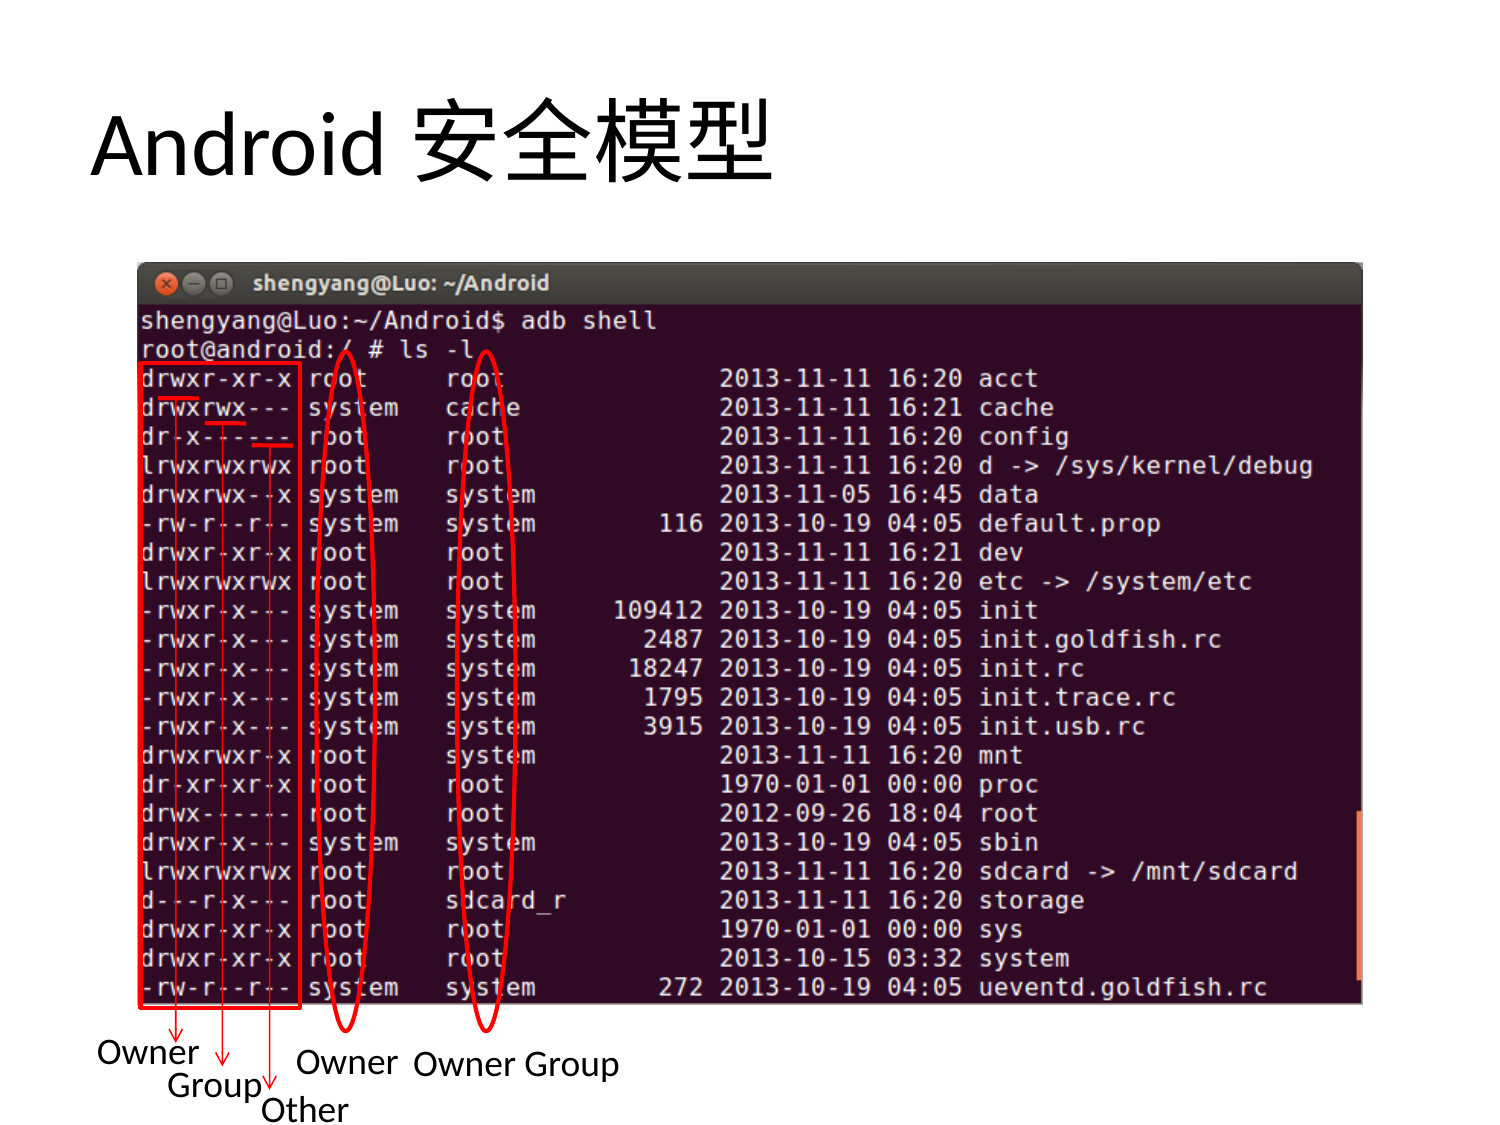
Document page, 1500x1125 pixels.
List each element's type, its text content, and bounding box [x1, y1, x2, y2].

text_box Other [246, 1078, 387, 1125]
text_box Owner Group [398, 1031, 680, 1091]
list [136, 262, 1364, 1006]
text_box Owner [281, 1029, 446, 1089]
text_box [334, 1014, 358, 1029]
text_box [474, 1014, 498, 1031]
text_box Owner [82, 1019, 223, 1080]
text_box Group [152, 1052, 281, 1113]
title Android安全模型 [75, 45, 1425, 233]
